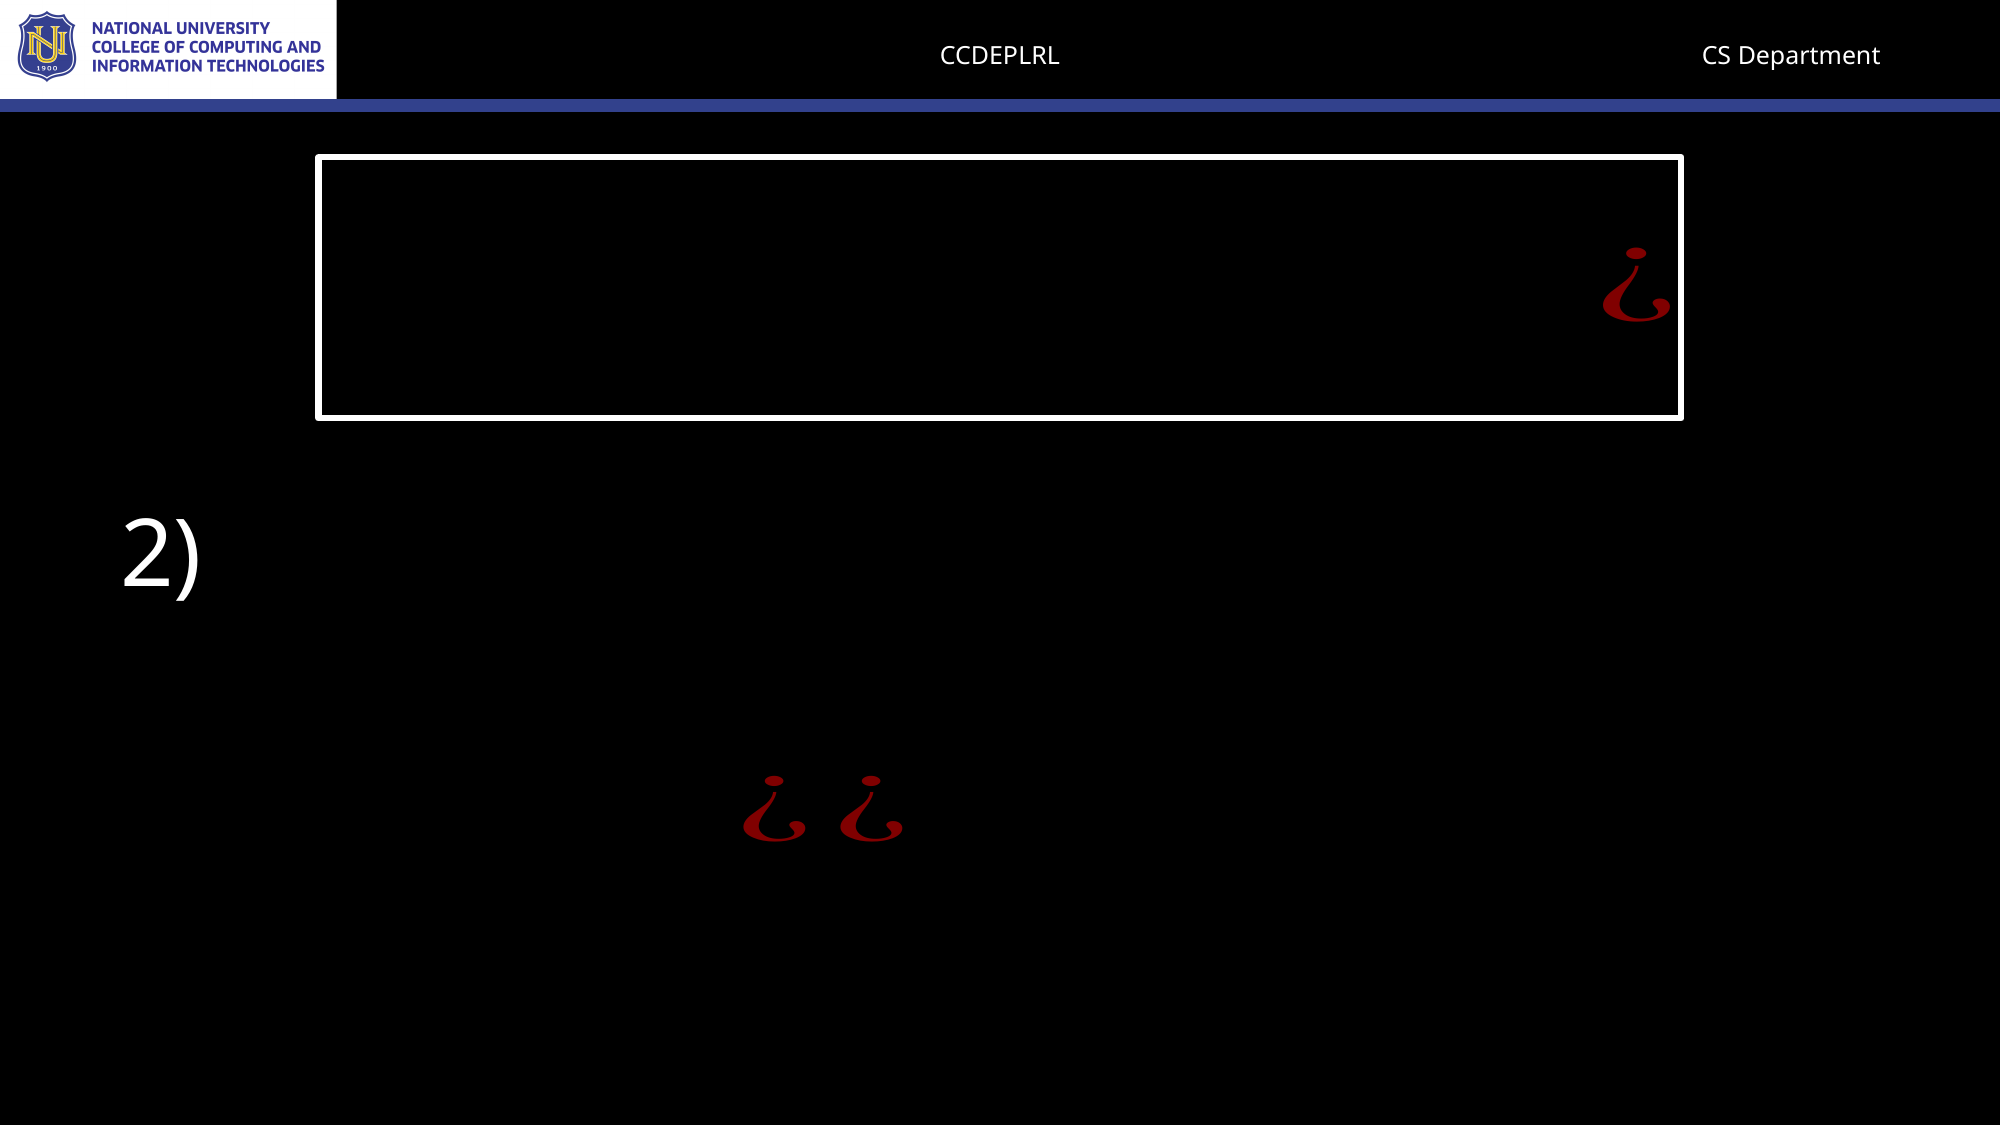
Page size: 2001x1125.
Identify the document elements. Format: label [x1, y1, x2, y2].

picture [0, 0, 337, 99]
